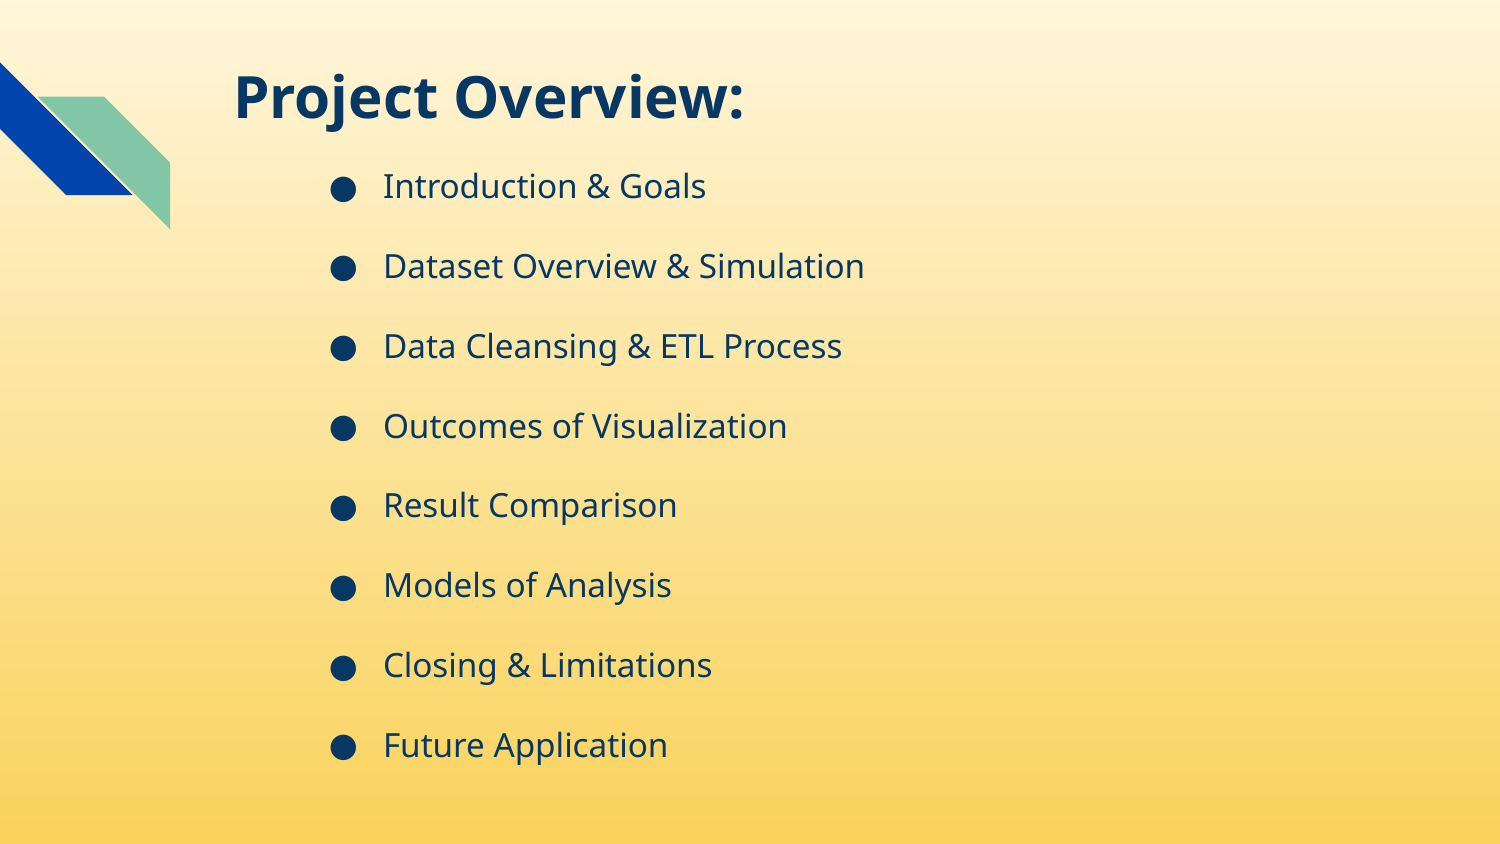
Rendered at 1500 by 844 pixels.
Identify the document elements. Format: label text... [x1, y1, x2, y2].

title Project Overview: Introduction & Goals Dataset Overview & Simulation Data Cleansing & ETL Process Outcomes of Visualization Result Comparison Models of Analysis Closing & Limitations Future Application [218, 45, 1282, 798]
